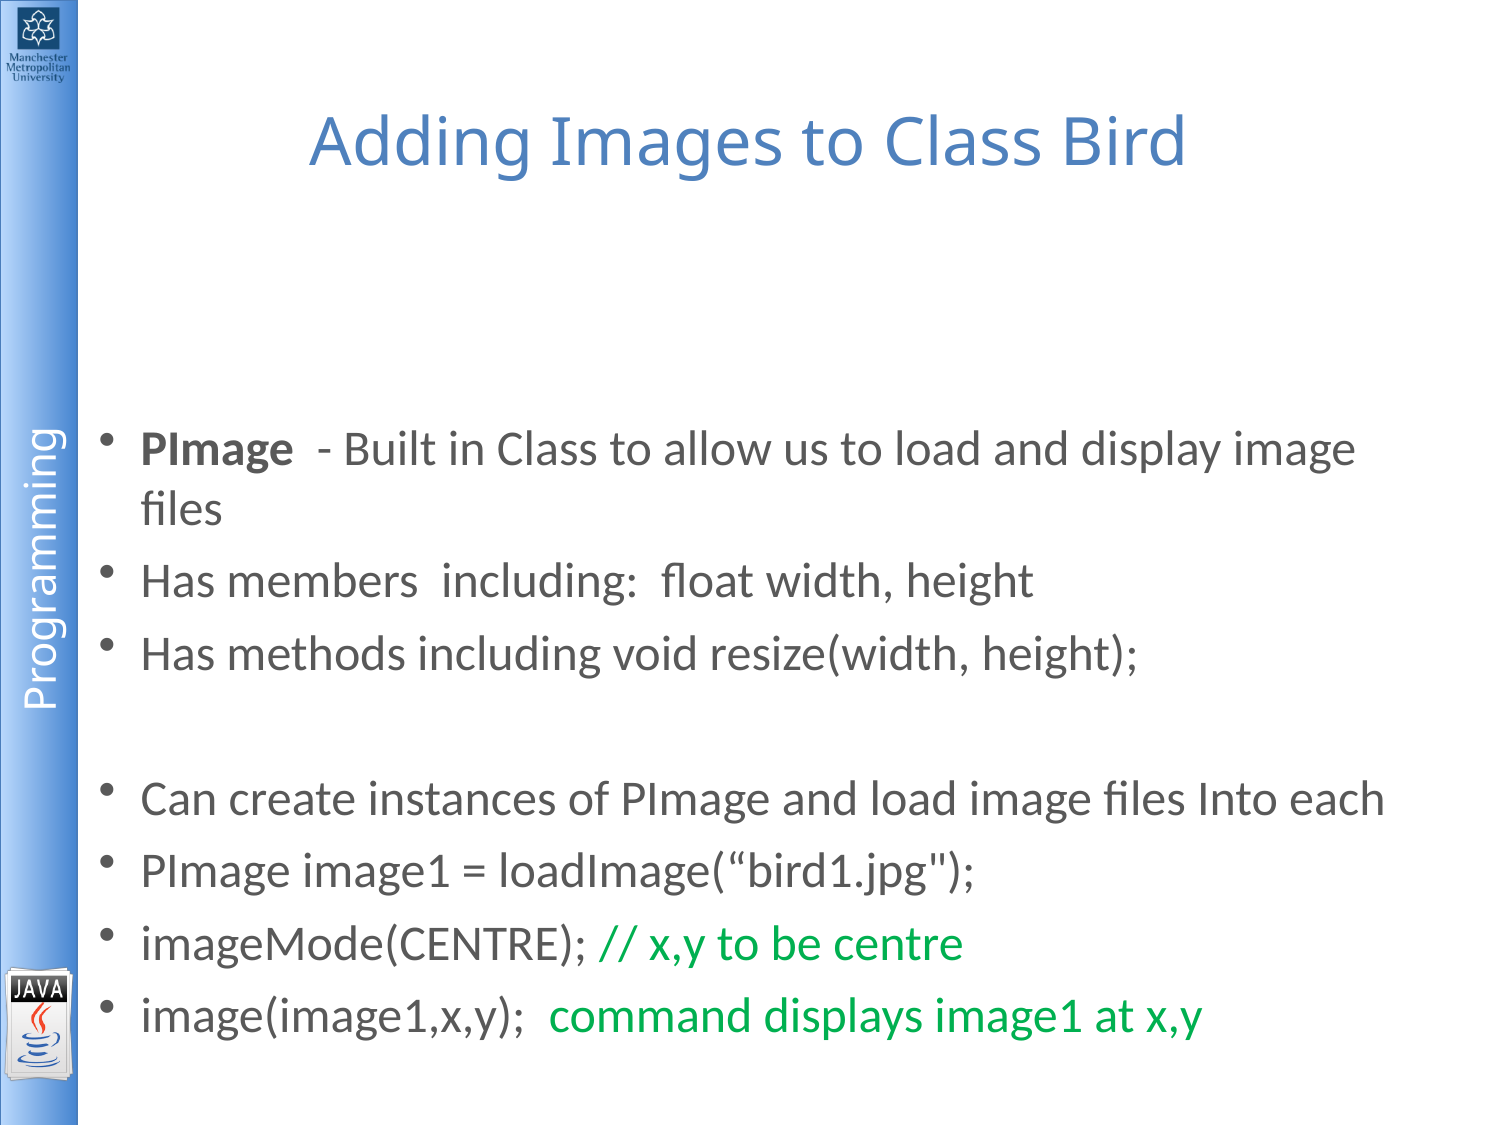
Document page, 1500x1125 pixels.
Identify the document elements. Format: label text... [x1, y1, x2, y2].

title Adding Images to Class Bird [75, 45, 1425, 233]
list PImage - Built in Class to allow us to load and display image files Has members including: float width, height Has methods including void resize(width, height); Can create instances of PImage and load image files Into each PImage image1 = loadImage(“bird1.jpg"); imageMode(CENTRE); // x,y to be centre image(image1,x,y); command displays image1 at x,y [92, 408, 1425, 1046]
picture [0, 966, 82, 1082]
picture [5, 7, 70, 83]
